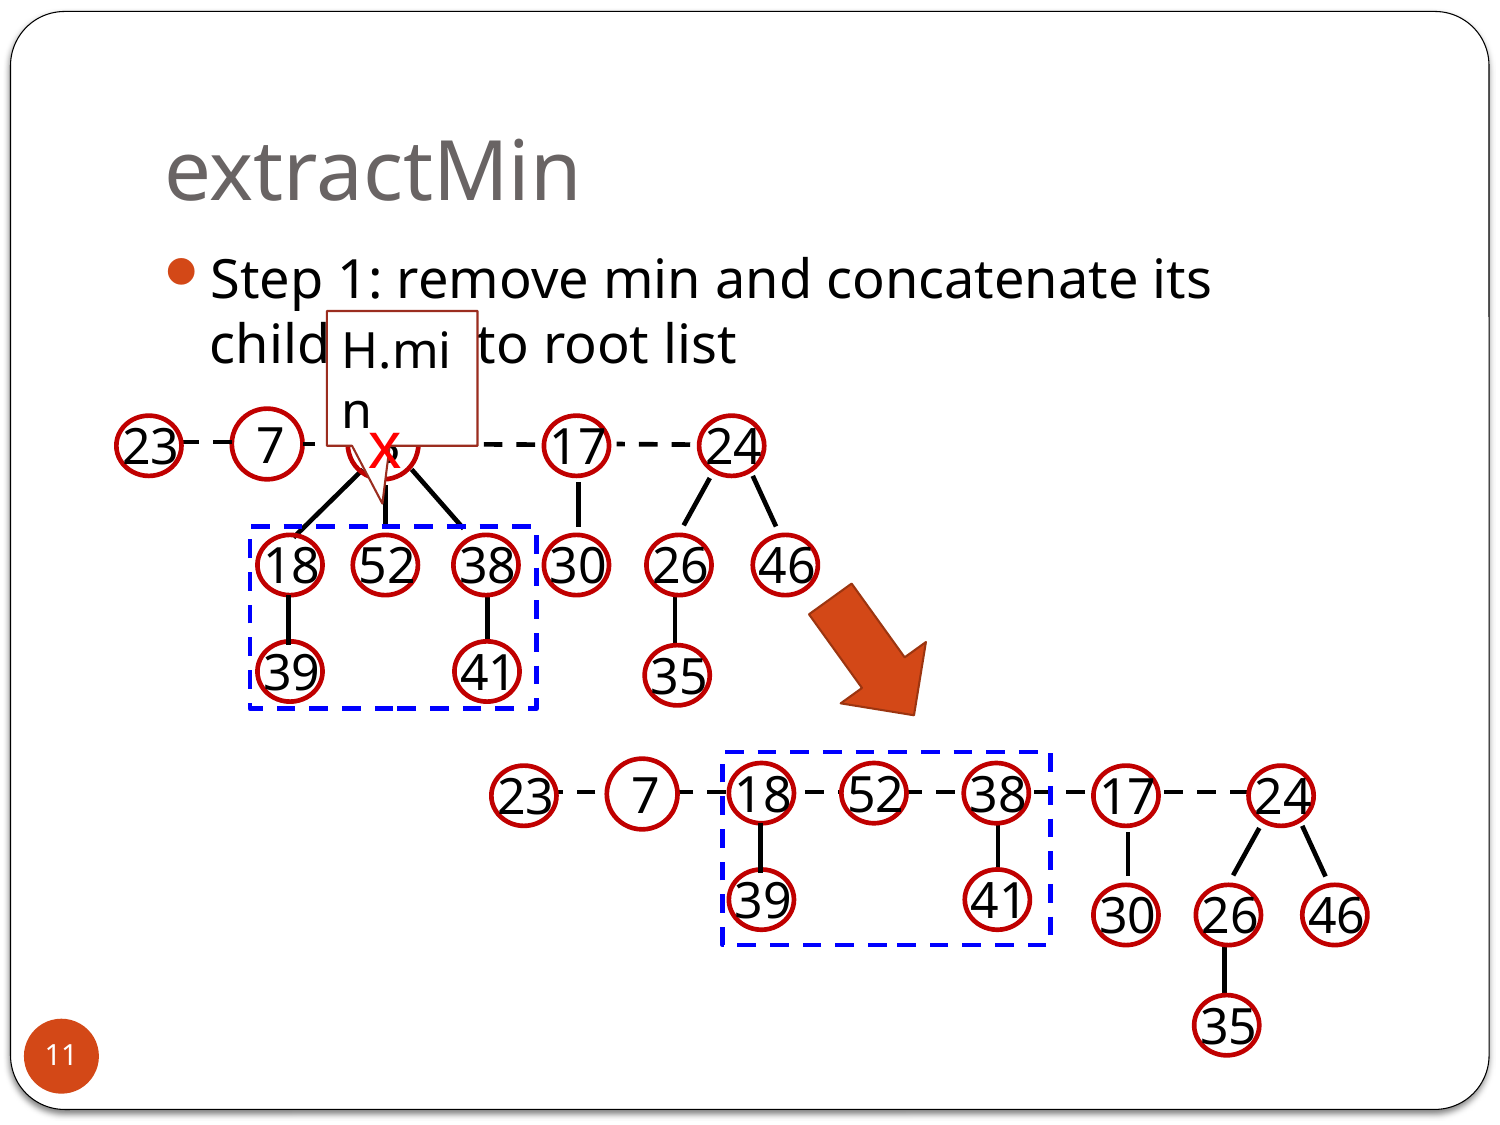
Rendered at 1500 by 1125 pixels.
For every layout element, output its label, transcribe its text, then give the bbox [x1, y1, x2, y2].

title extractMin [150, 45, 1425, 233]
text_box x [353, 394, 417, 405]
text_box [112, 406, 826, 713]
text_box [487, 754, 1376, 1063]
slide_number 11 [23, 1018, 99, 1094]
list Step 1: remove min and concatenate its children into root list [150, 237, 1425, 988]
text_box [830, 582, 927, 717]
text_box H.min [325, 309, 479, 405]
